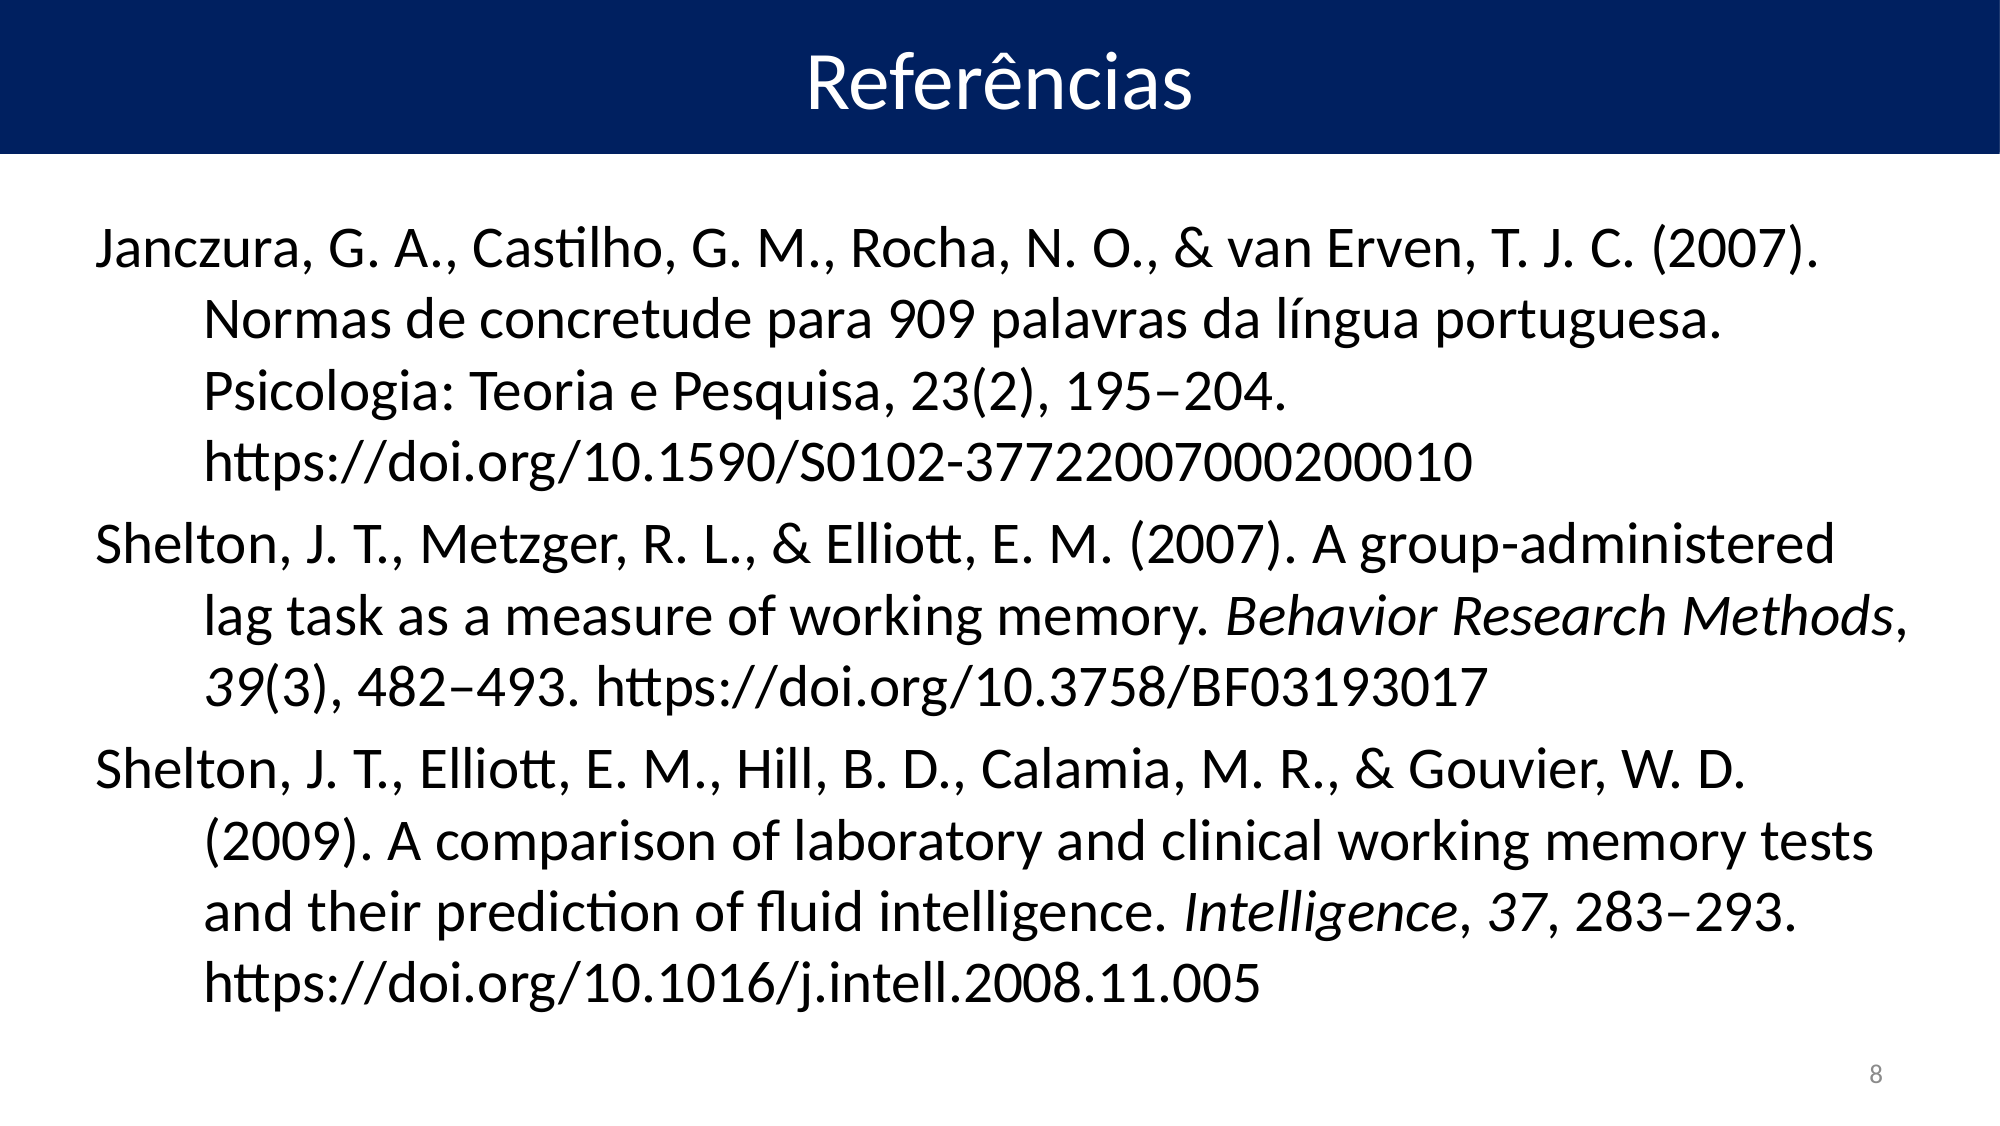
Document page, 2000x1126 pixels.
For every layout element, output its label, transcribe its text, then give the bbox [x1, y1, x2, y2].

text_box Referências [0, 0, 2000, 154]
list Janczura, G. A., Castilho, G. M., Rocha, N. O., & van Erven, T. J. C. (2007). Normas de concretude para 909 palavras da língua portuguesa. Psicologia: Teoria e Pesquisa, 23(2), 195–204. https://doi.org/10.1590/S0102-37722007000200010 Shelton, J. T., Metzger, R. L., & Elliott, E. M. (2007). A group-administered lag task as a measure of working memory. Behavior Research Methods, 39(3), 482–493. https://doi.org/10.3758/BF03193017 Shelton, J. T., Elliott, E. M., Hill, B. D., Calamia, M. R., & Gouvier, W. D. (2009). A comparison of laboratory and clinical working memory tests and their prediction of fluid intelligence. Intelligence, 37, 283–293. https://doi.org/10.1016/j.intell.2008.11.005 [78, 200, 1936, 1024]
slide_number 8 [1433, 1042, 1900, 1103]
